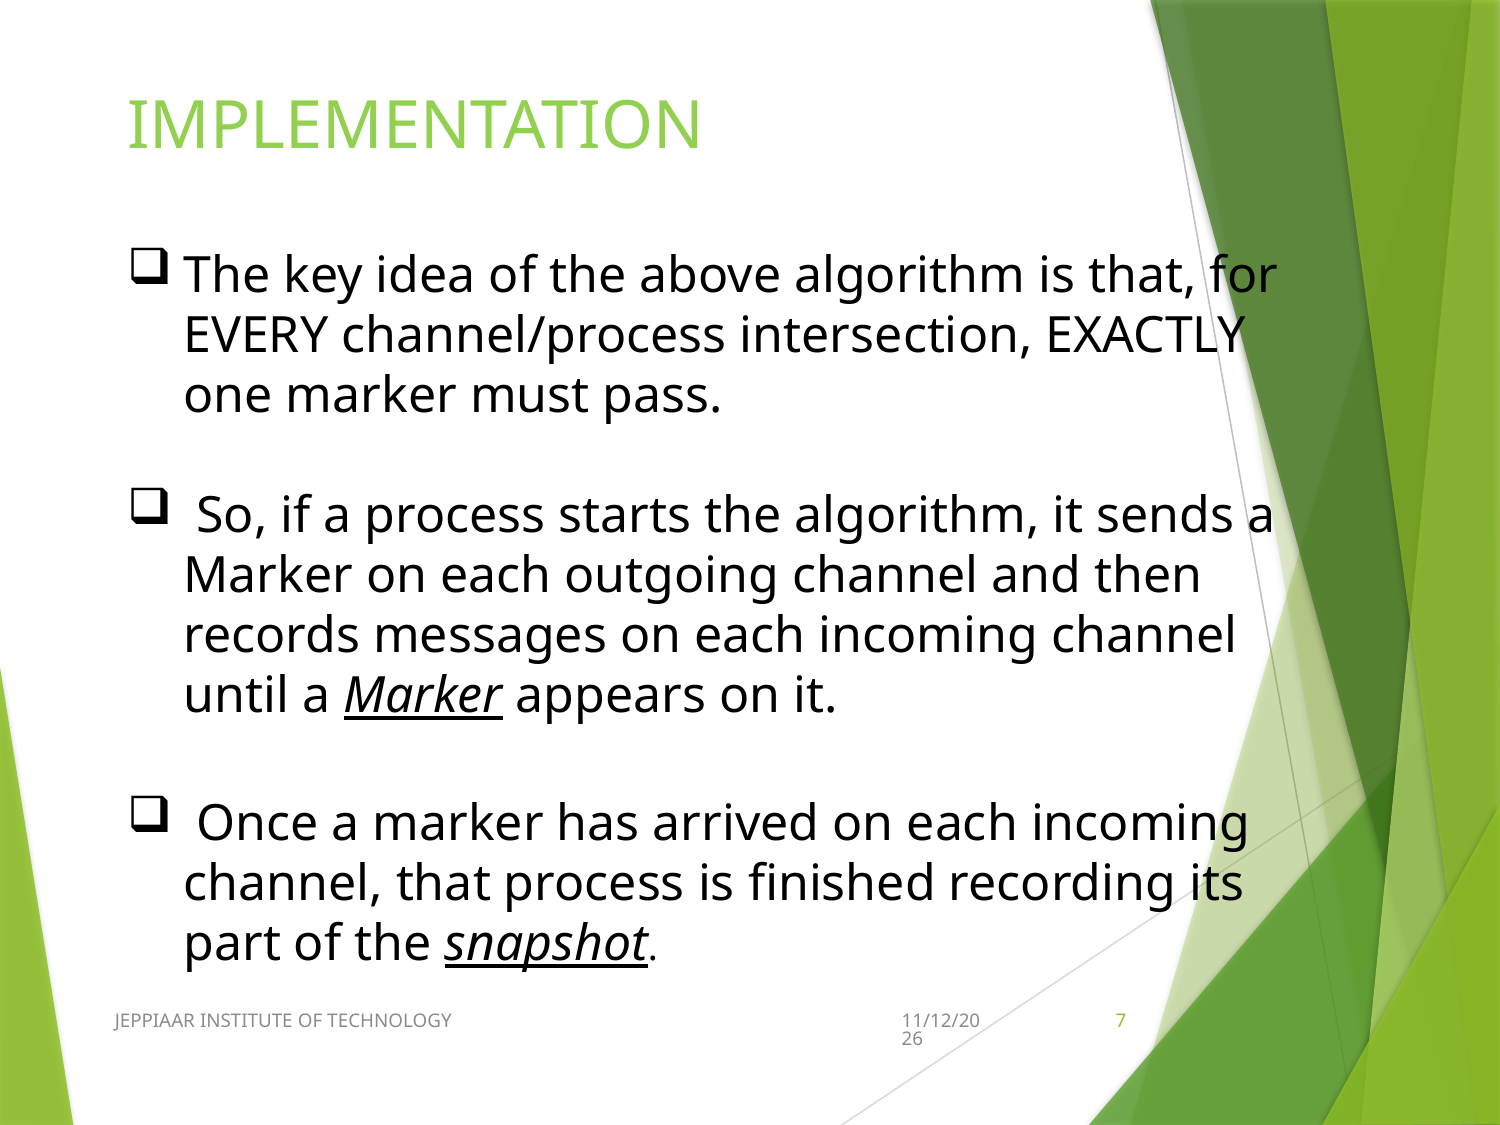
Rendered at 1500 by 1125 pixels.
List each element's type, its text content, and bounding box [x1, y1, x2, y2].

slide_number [886, 991, 999, 1051]
text_box IMPLEMENTATION The key idea of the above algorithm is that, for EVERY channel/process intersection, EXACTLY one marker must pass. So, if a process starts the algorithm, it sends a Marker on each outgoing channel and then records messages on each incoming channel until a Marker appears on it. Once a marker has arrived on each incoming channel, that process is finished recording its part of the snapshot. [112, 74, 1300, 987]
footer JEPPIAAR INSTITUTE OF TECHNOLOGY [99, 991, 859, 1051]
slide_number 7 [1057, 991, 1142, 1051]
